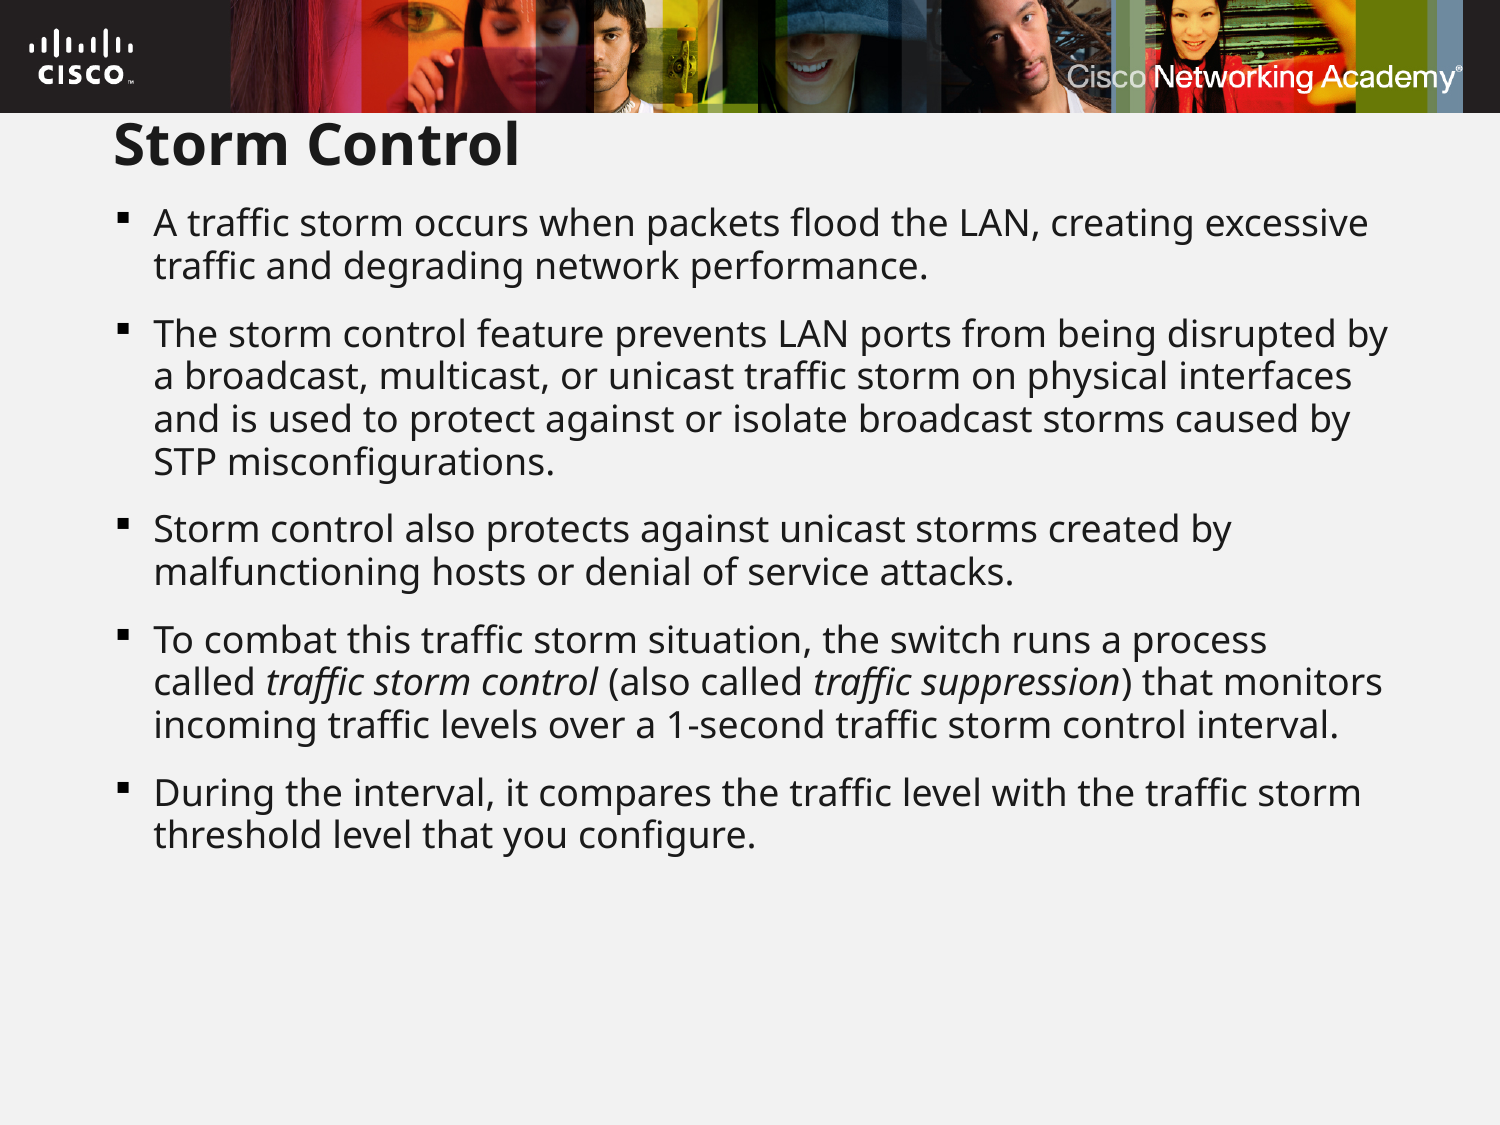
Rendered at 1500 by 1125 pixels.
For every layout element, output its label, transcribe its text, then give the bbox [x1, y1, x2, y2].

list A traffic storm occurs when packets flood the LAN, creating excessive traffic and degrading network performance. The storm control feature prevents LAN ports from being disrupted by a broadcast, multicast, or unicast traffic storm on physical interfaces and is used to protect against or isolate broadcast storms caused by STP misconfigurations. Storm control also protects against unicast storms created by malfunctioning hosts or denial of service attacks. To combat this traffic storm situation, the switch runs a process called traffic storm control (also called traffic suppression) that monitors incoming traffic levels over a 1-second traffic storm control interval. During the interval, it compares the traffic level with the traffic storm threshold level that you configure. [107, 196, 1411, 1125]
title Storm Control [107, 0, 1444, 185]
picture [0, 0, 107, 113]
picture [1444, 0, 1500, 113]
